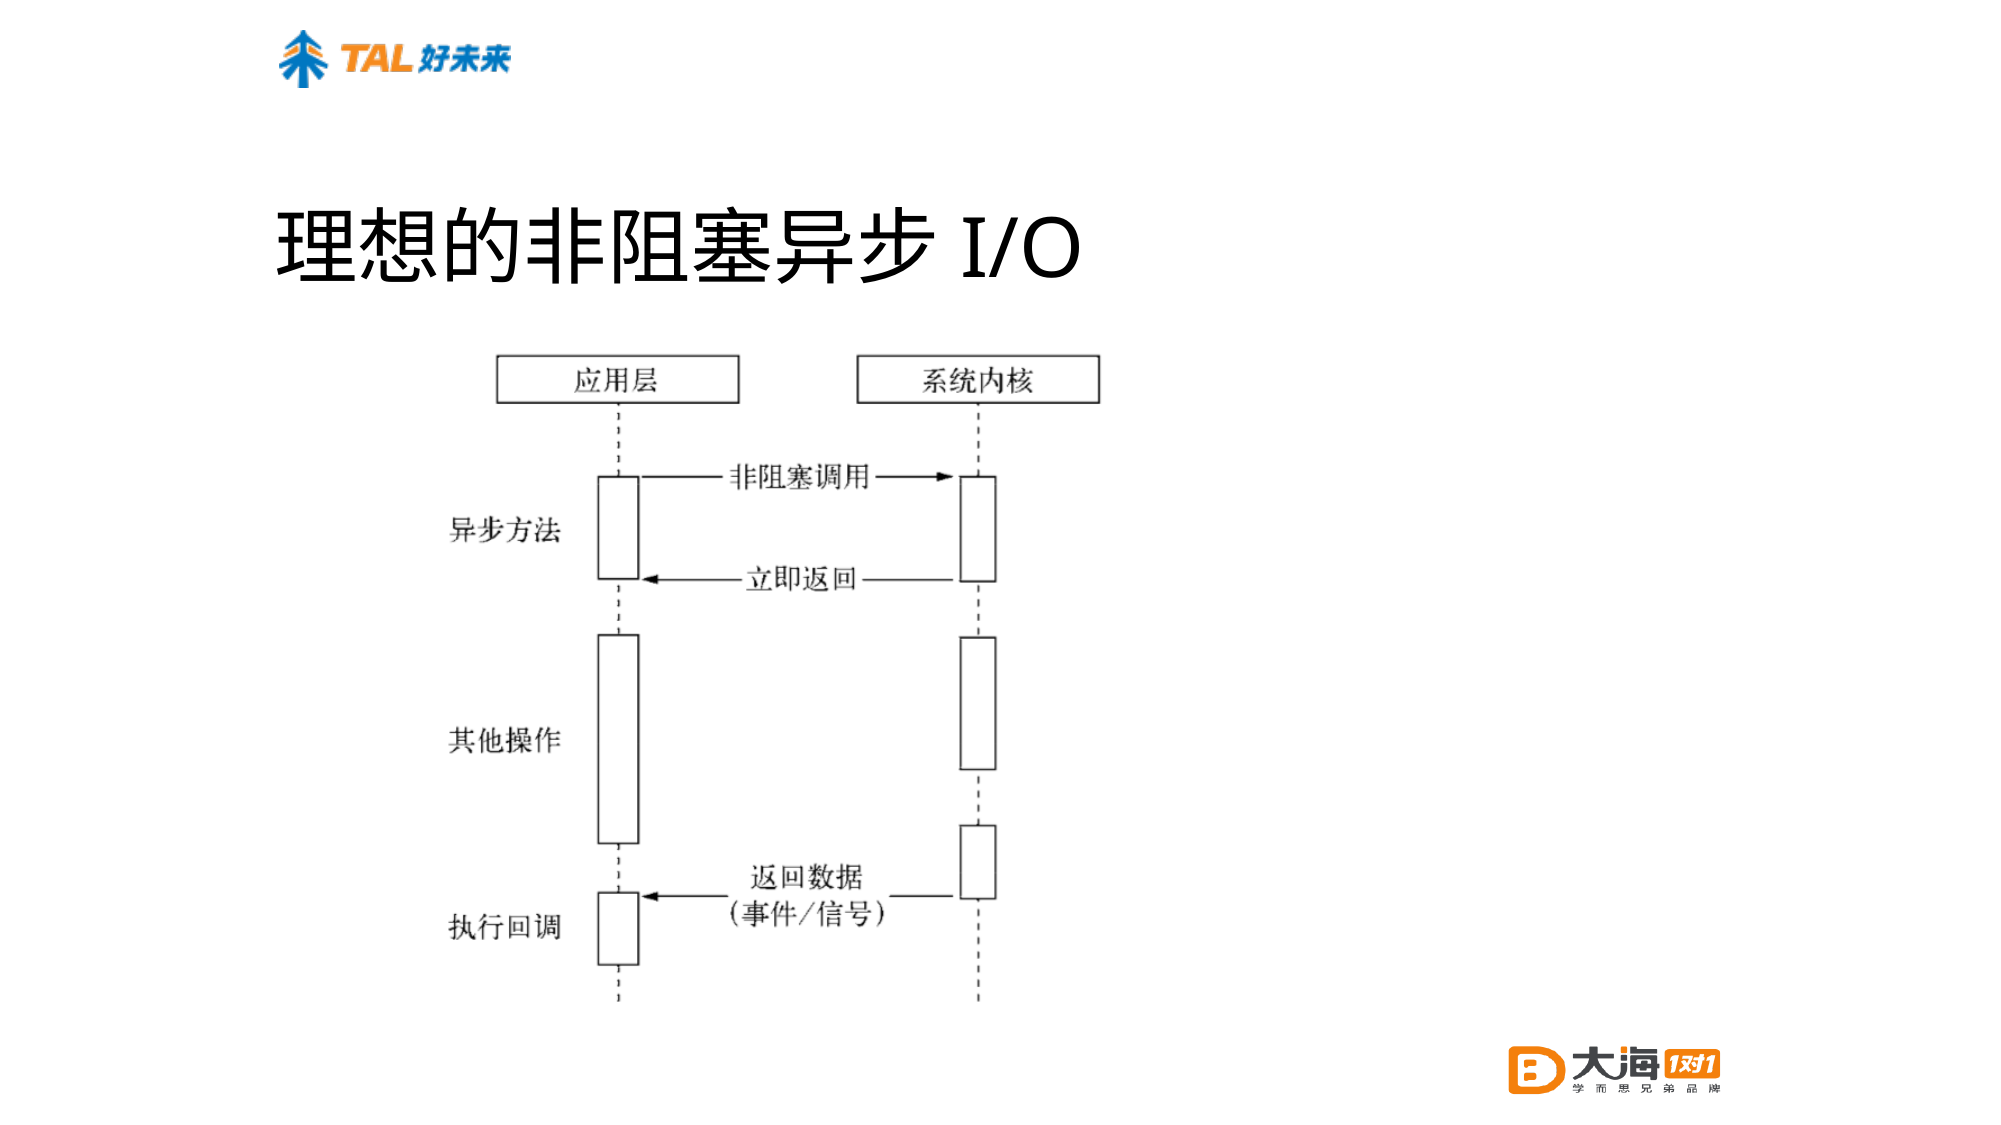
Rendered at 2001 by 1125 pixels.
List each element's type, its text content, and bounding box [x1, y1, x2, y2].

picture [279, 30, 511, 88]
picture [1507, 1046, 1721, 1095]
picture [381, 331, 1190, 1032]
title 理想的非阻塞异步I/O [266, 154, 1768, 304]
